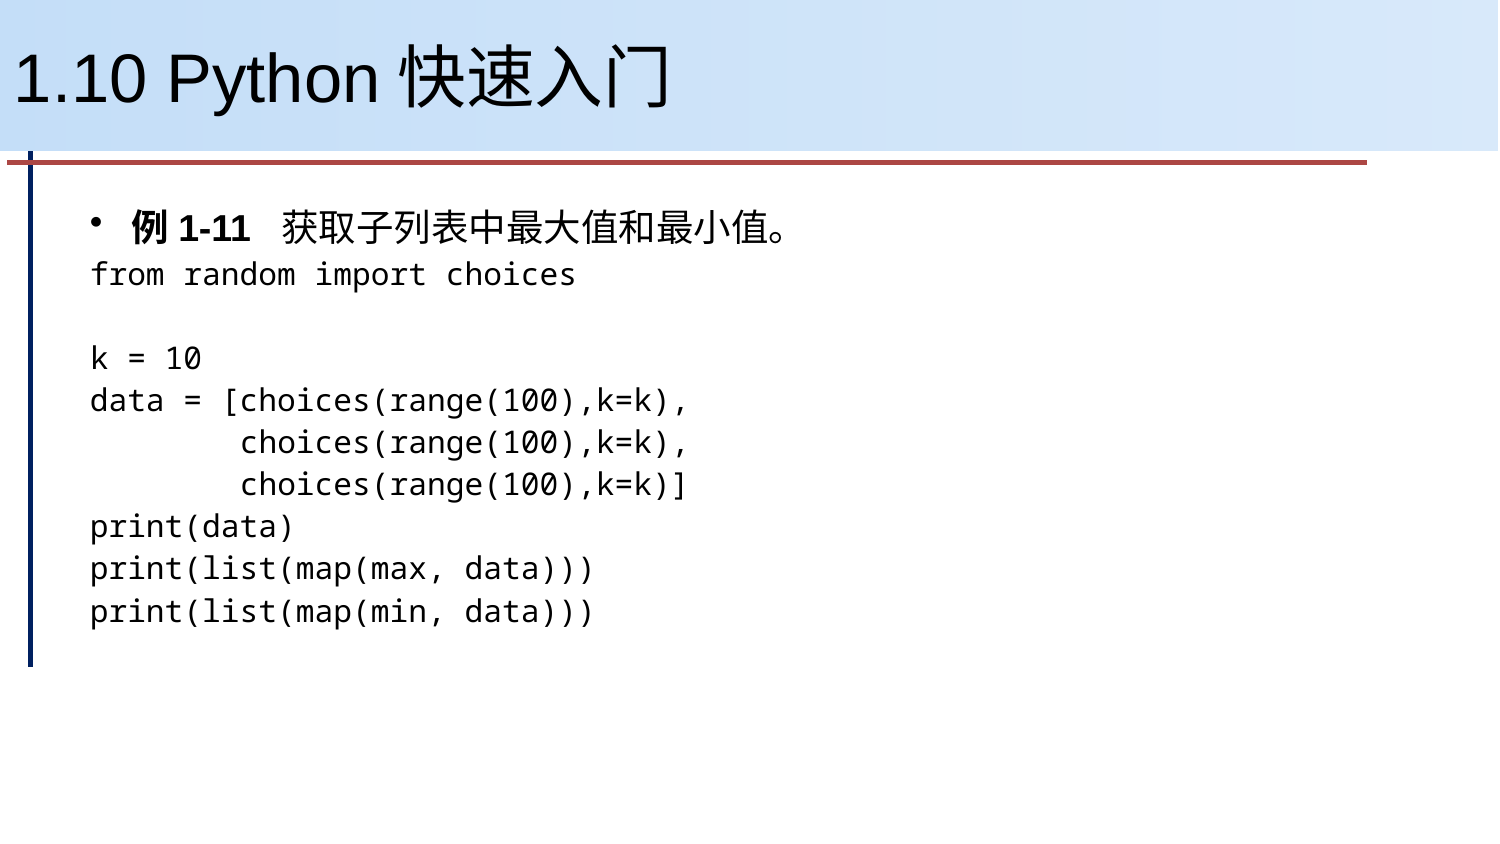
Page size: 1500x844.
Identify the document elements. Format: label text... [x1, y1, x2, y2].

list 例1-11 获取子列表中最大值和最小值。 from random import choices k = 10 data = [choices(range(100),k=k), choices(range(100),k=k), choices(range(100),k=k)] print(data) print(list(map(max, data))) print(list(map(min, data))) [74, 196, 1426, 755]
title 1.10 Python快速入门 [0, 0, 1499, 151]
